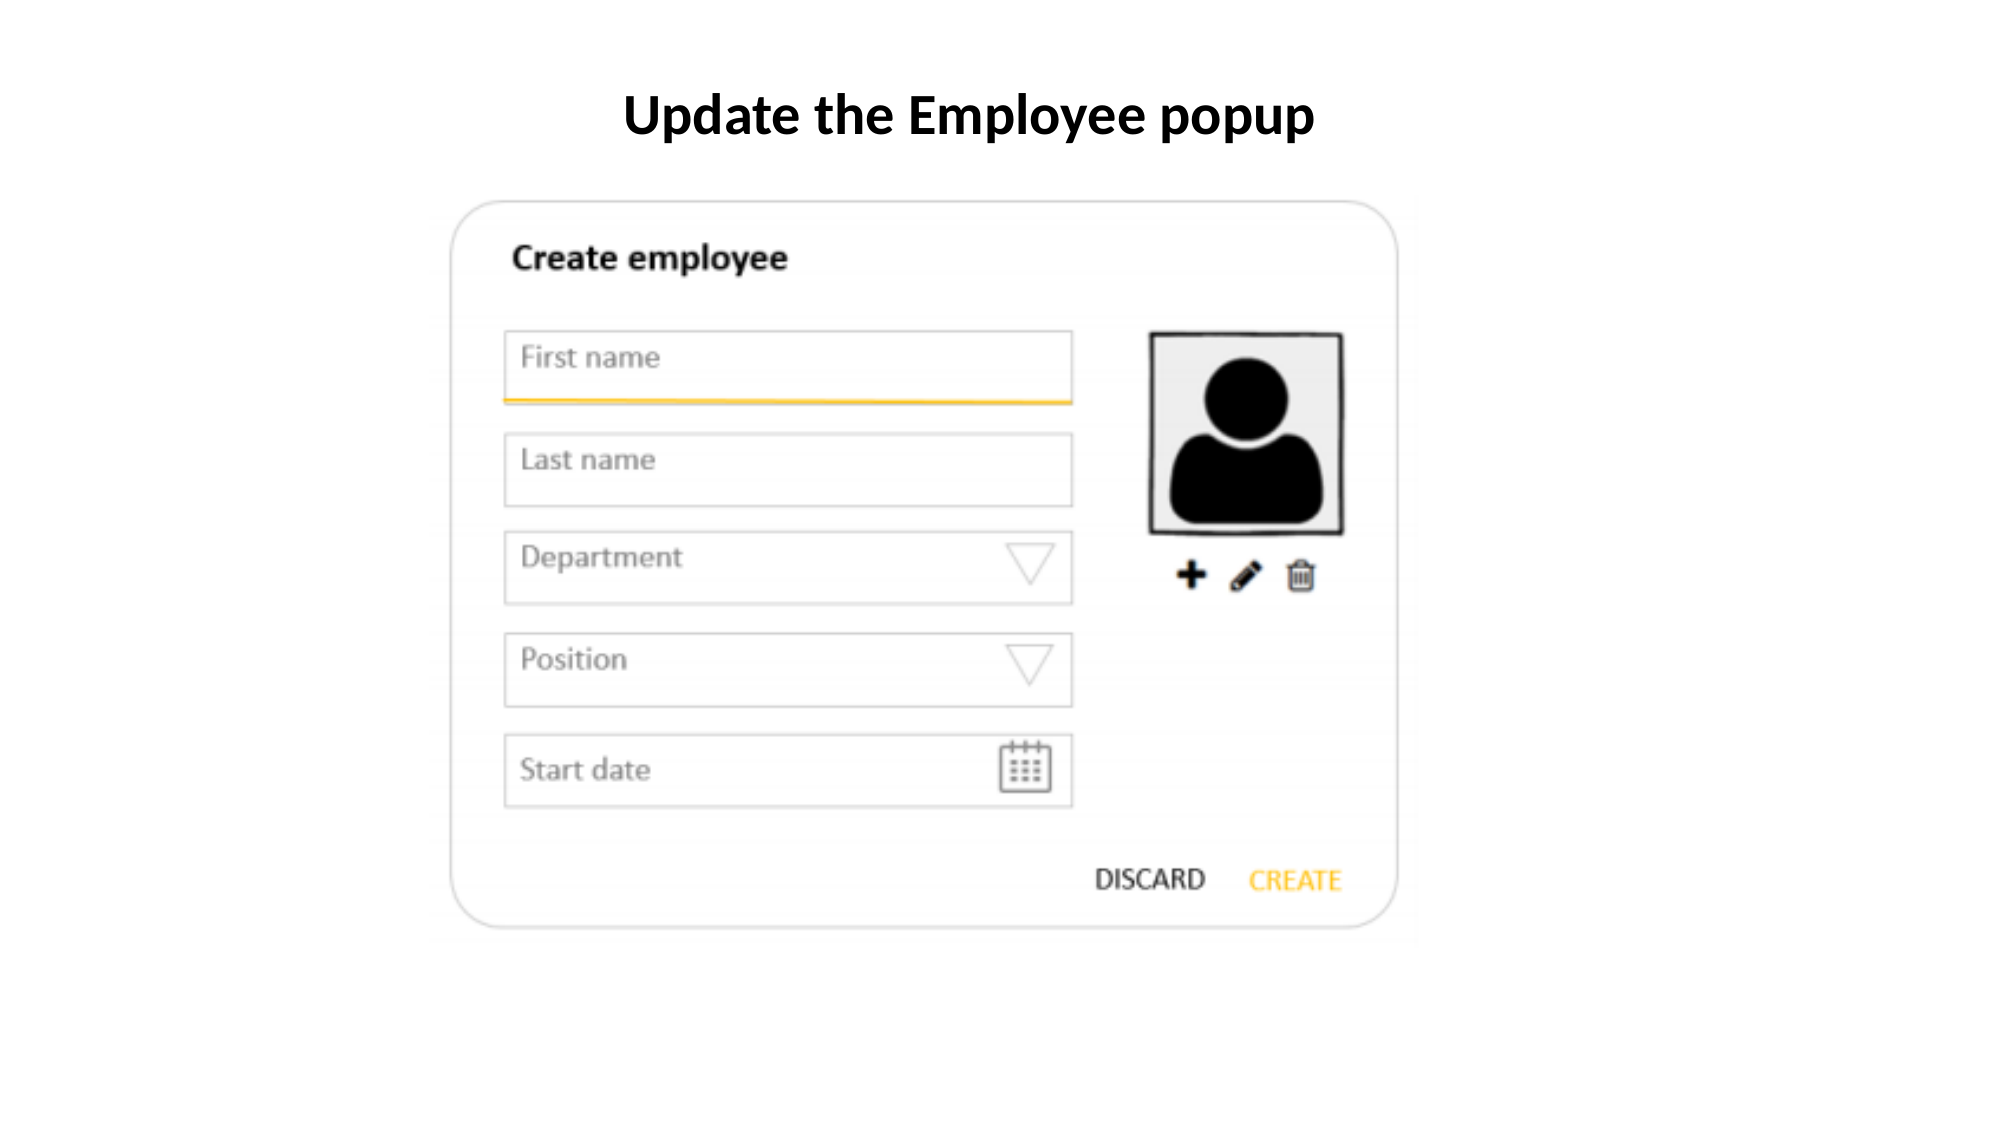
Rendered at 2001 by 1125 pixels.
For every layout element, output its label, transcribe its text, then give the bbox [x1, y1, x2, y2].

text_box Update the Employee popup [608, 68, 1345, 154]
picture [384, 195, 1475, 966]
